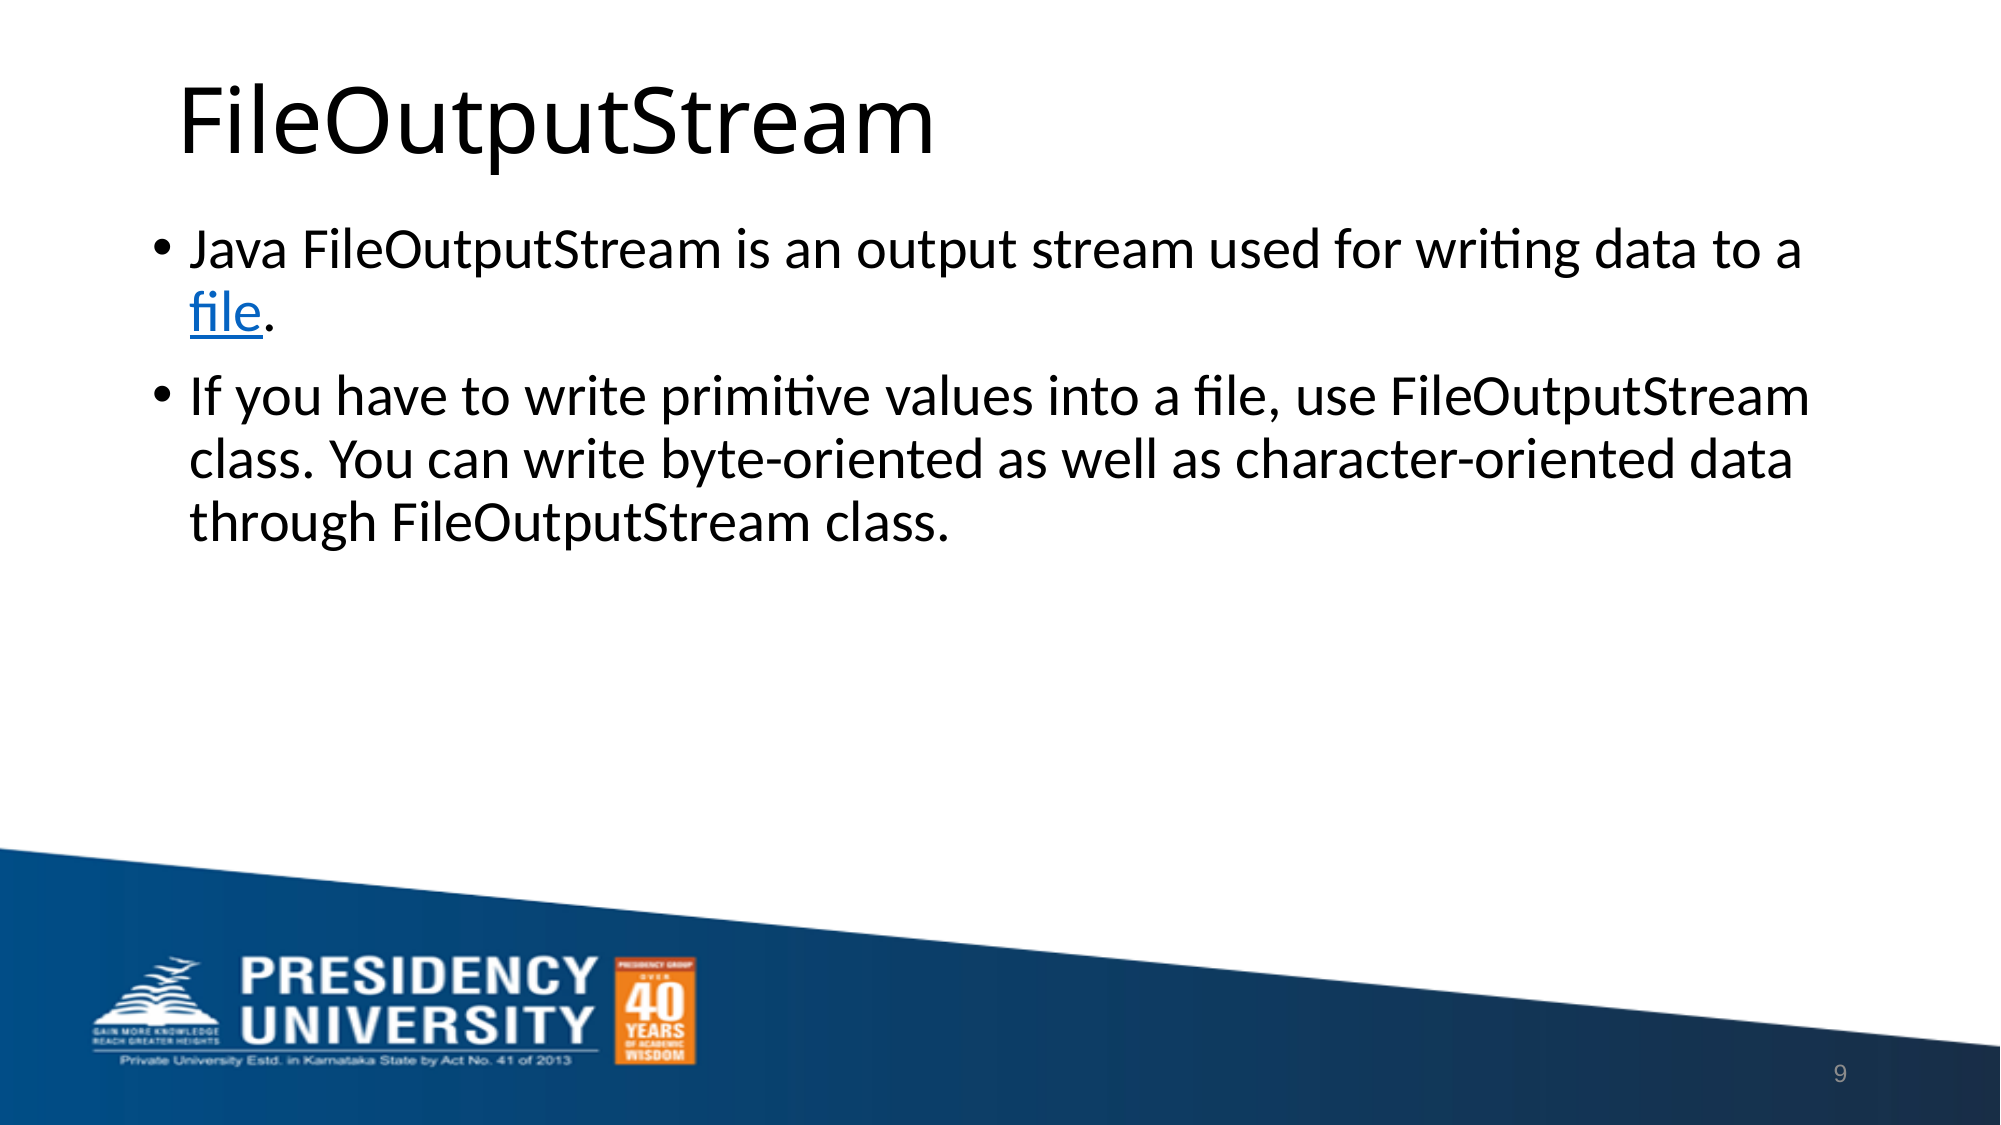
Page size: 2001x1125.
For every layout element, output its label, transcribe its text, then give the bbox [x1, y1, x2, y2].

slide_number 9 [1412, 1042, 1863, 1103]
picture [0, 845, 2000, 1125]
title FileOutputStream [137, 59, 1863, 188]
list Java FileOutputStream is an output stream used for writing data to a file. If you have to write primitive values into a file, use FileOutputStream class. You can write byte-oriented as well as character-oriented data through FileOutputStream class. [137, 210, 1863, 1014]
